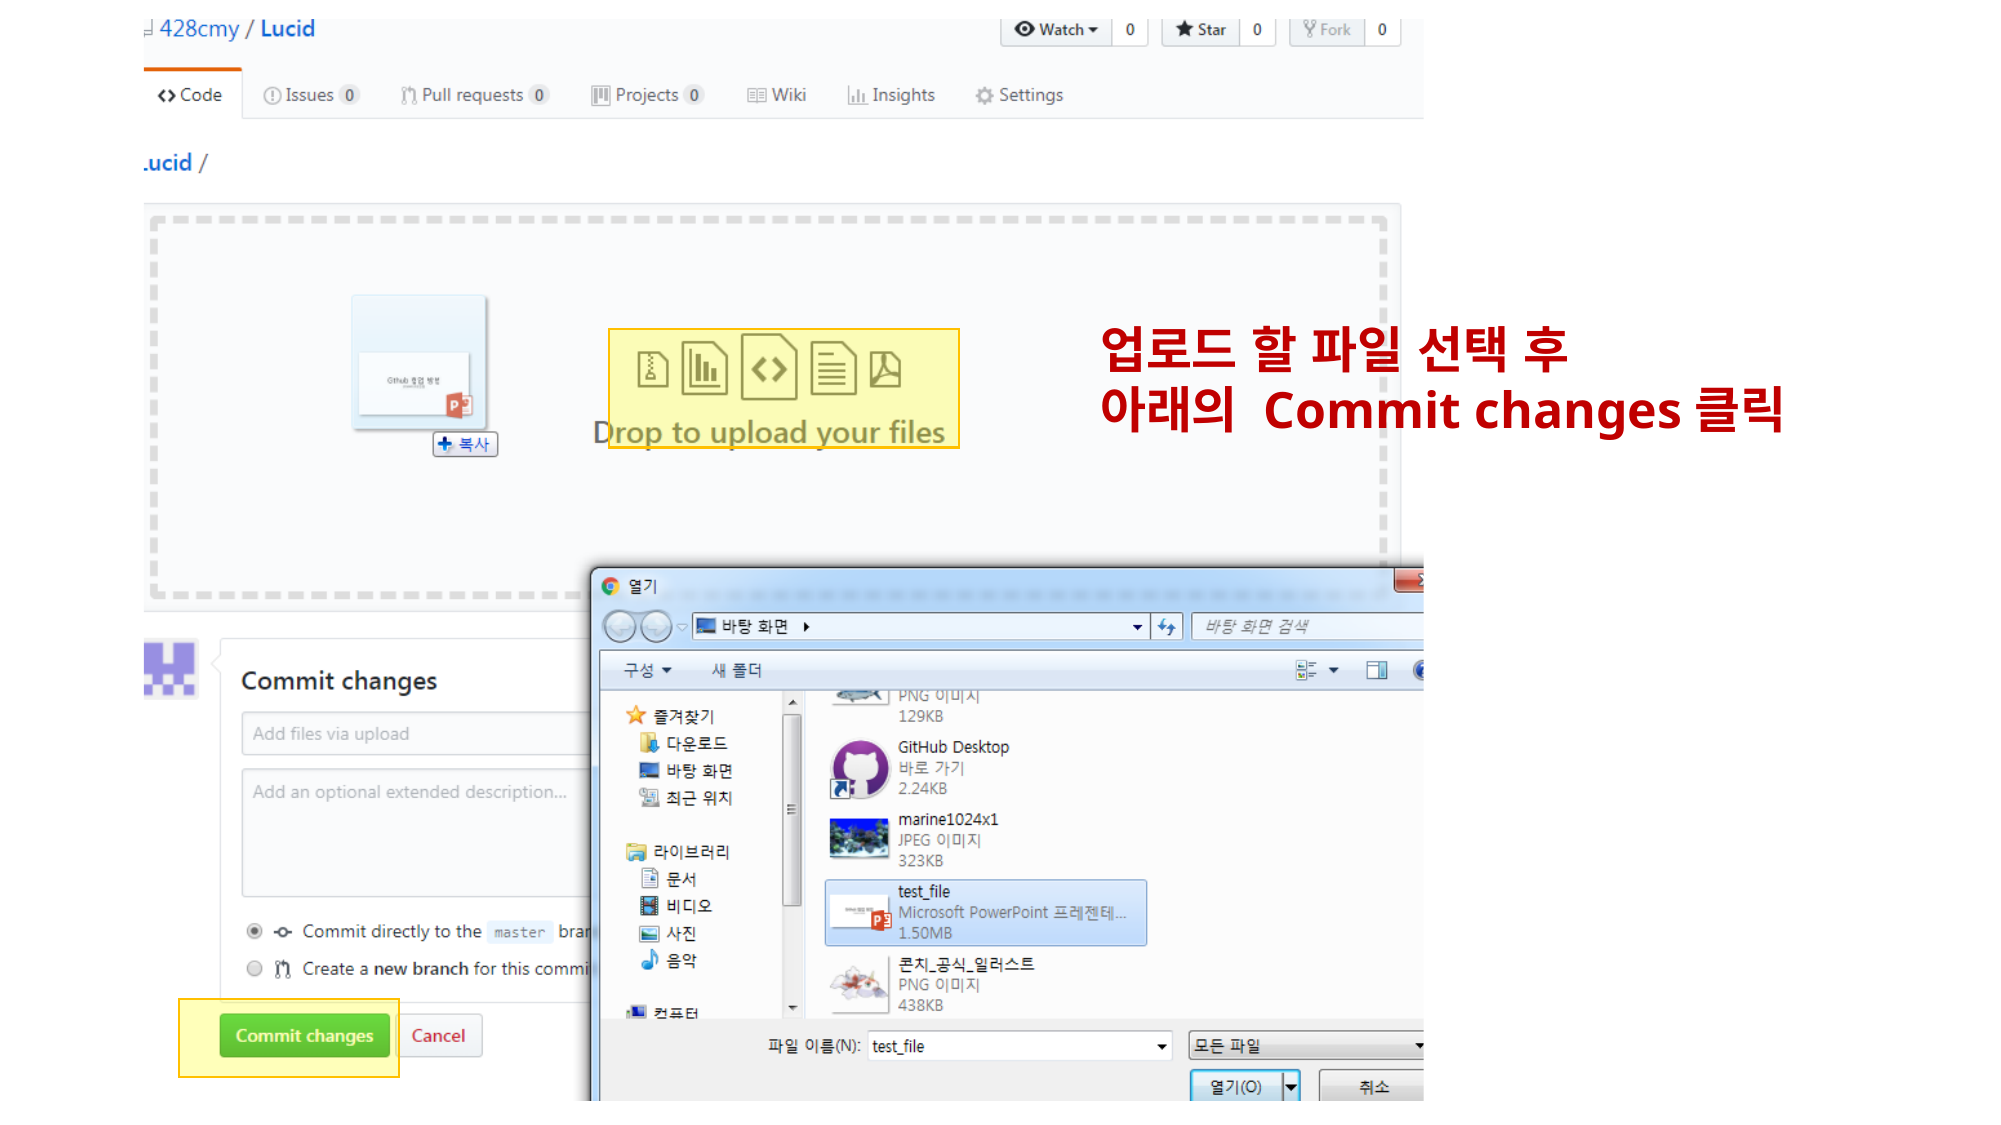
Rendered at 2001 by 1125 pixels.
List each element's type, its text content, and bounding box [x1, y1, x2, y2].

text_box 업로드 할 파일 선택 후 아래의 Commit changes클릭 [1424, 311, 1801, 446]
picture [143, 19, 1424, 1101]
